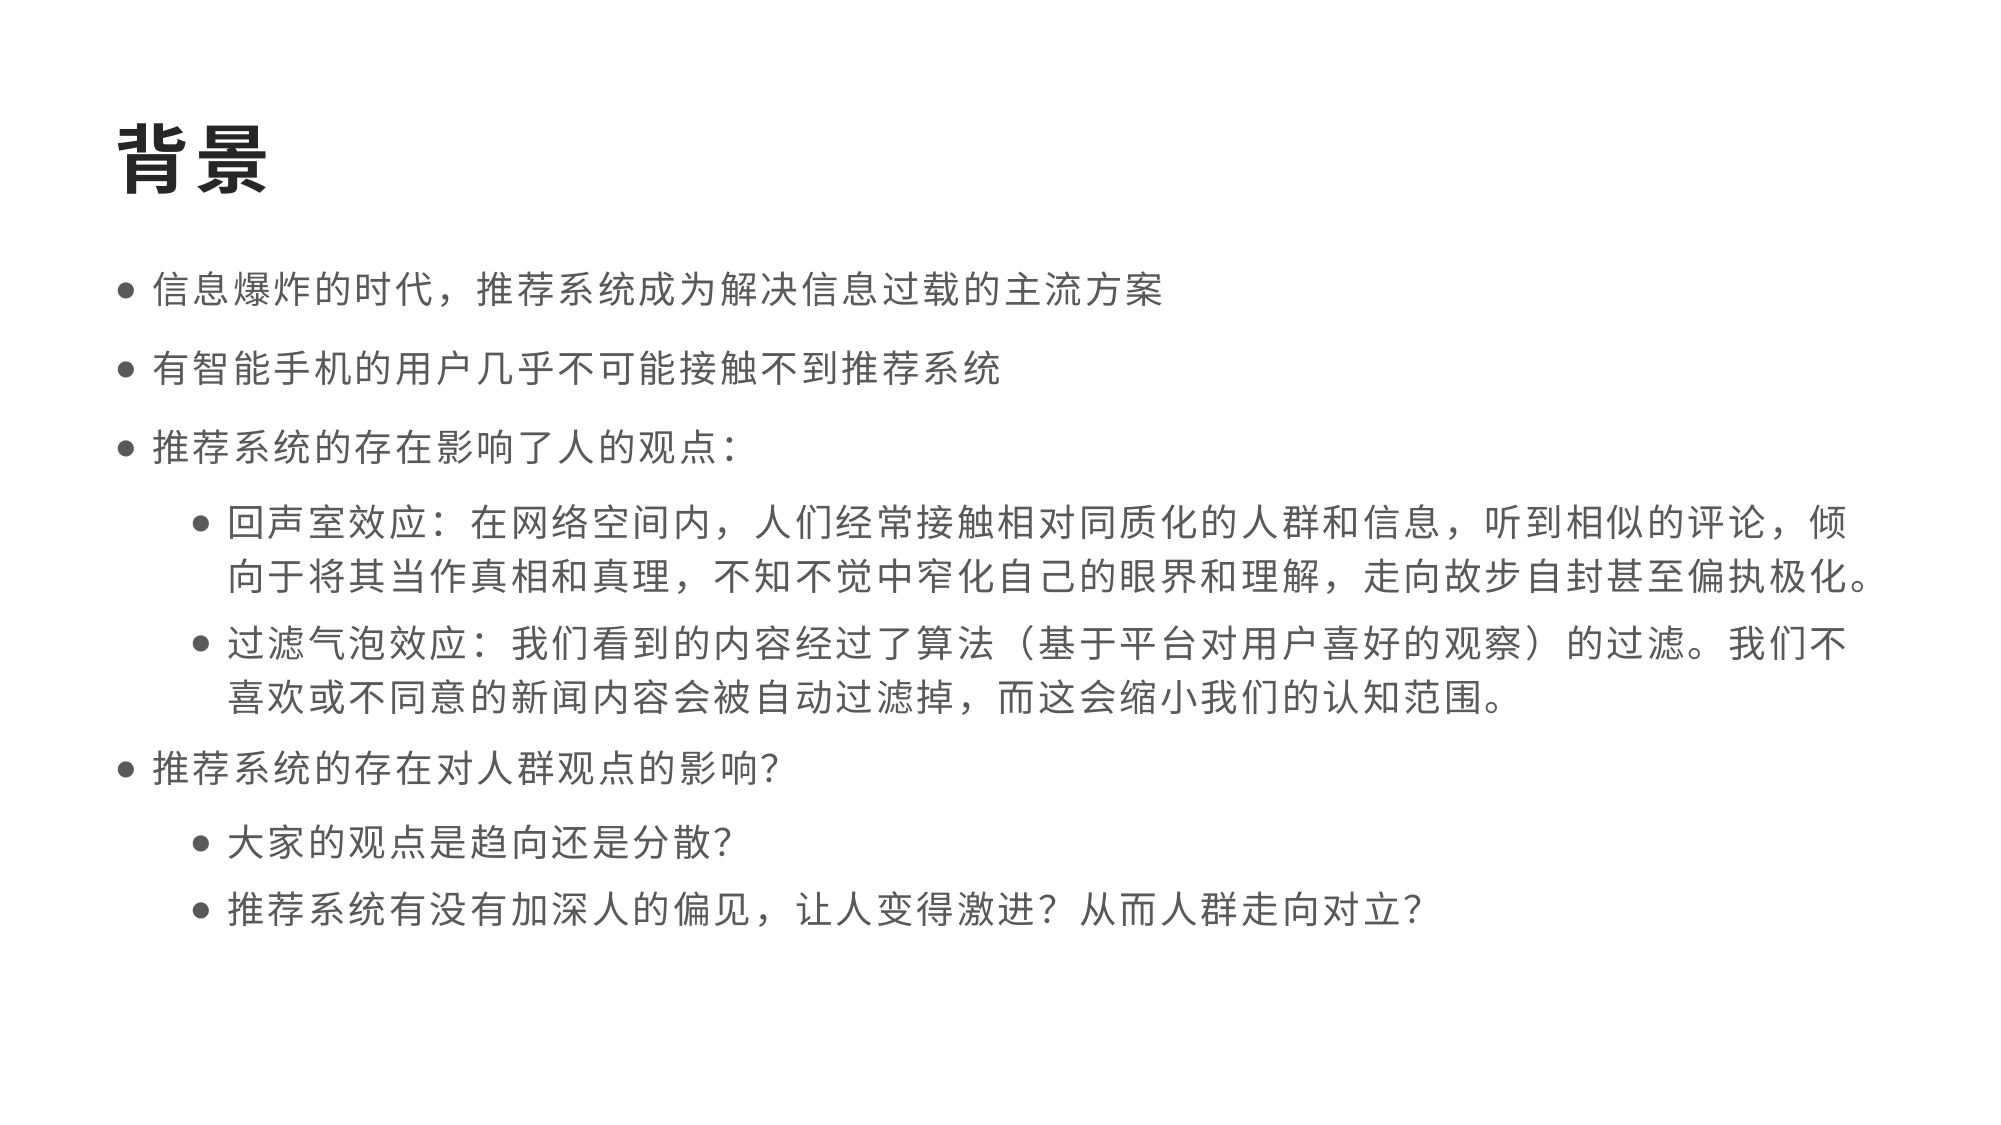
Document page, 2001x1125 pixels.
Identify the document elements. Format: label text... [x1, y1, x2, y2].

list 信息爆炸的时代，推荐系统成为解决信息过载的主流方案 有智能手机的用户几乎不可能接触不到推荐系统 推荐系统的存在影响了人的观点： 回声室效应：在网络空间内，人们经常接触相对同质化的人群和信息，听到相似的评论，倾向于将其当作真相和真理，不知不觉中窄化自己的眼界和理解，走向故步自封甚至偏执极化。 过滤气泡效应：我们看到的内容经过了算法（基于平台对用户喜好的观察）的过滤。我们不喜欢或不同意的新闻内容会被自动过滤掉，而这会缩小我们的认知范围。 推荐系统的存在对人群观点的影响？ 大家的观点是趋向还是分散？ 推荐系统有没有加深人的偏见，让人变得激进？从而人群走向对立？ [99, 244, 1900, 1026]
title 背景 [99, 99, 1900, 216]
